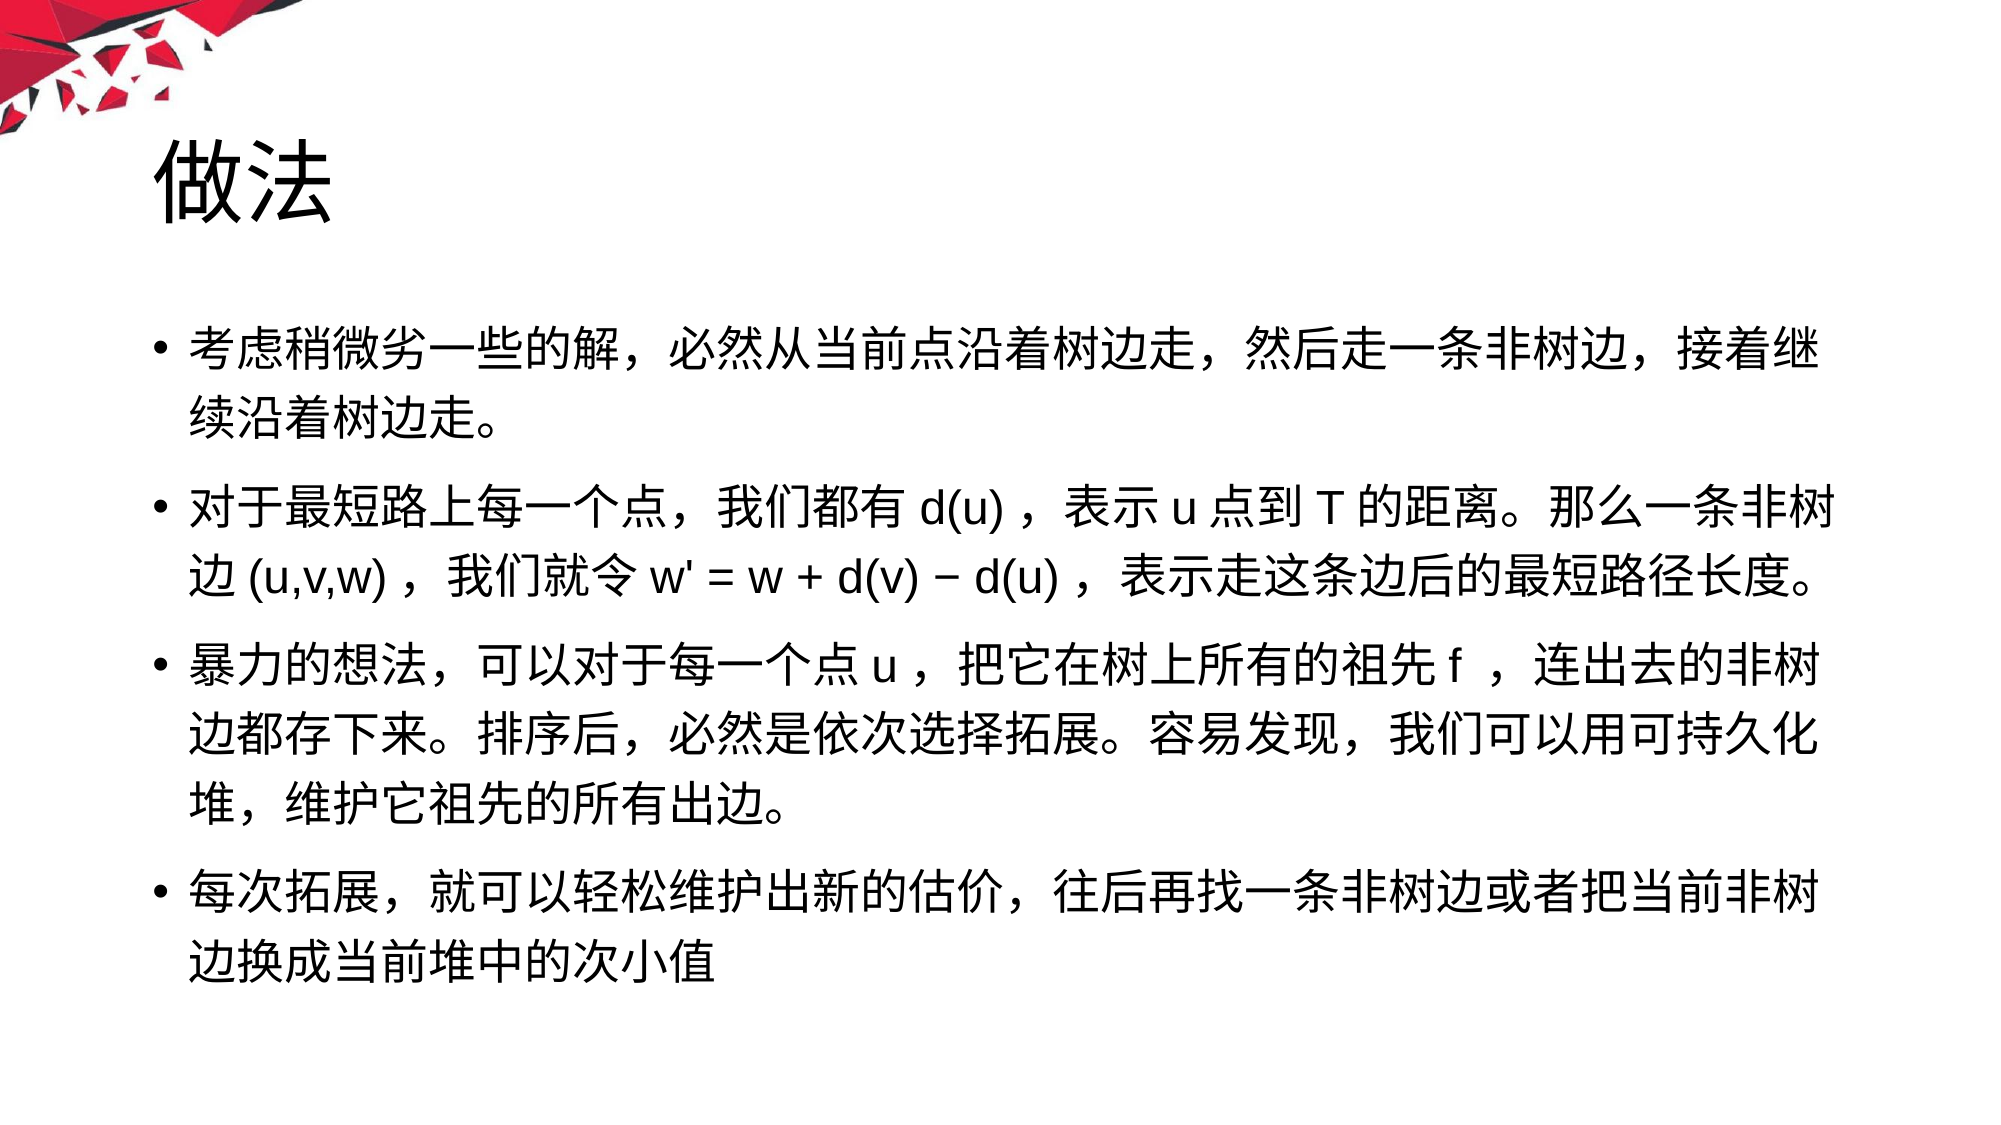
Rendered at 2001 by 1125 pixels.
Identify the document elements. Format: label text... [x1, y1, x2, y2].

picture [0, 0, 315, 161]
title 做法 [137, 59, 1863, 278]
list 考虑稍微劣一些的解，必然从当前点沿着树边走，然后走一条非树边，接着继续沿着树边走。 对于最短路上每一个点，我们都有d(u)，表示u点到T的距离。那么一条非树边(u,v,w)，我们就令w' = w + d(v) − d(u)，表示走这条边后的最短路径长度。 暴力的想法，可以对于每一个点u，把它在树上所有的祖先f ，连出去的非树边都存下来。排序后，必然是依次选择拓展。容易发现，我们可以用可持久化堆，维护它祖先的所有出边。 每次拓展，就可以轻松维护出新的估价，往后再找一条非树边或者把当前非树边换成当前堆中的次小值 [137, 299, 1863, 1014]
